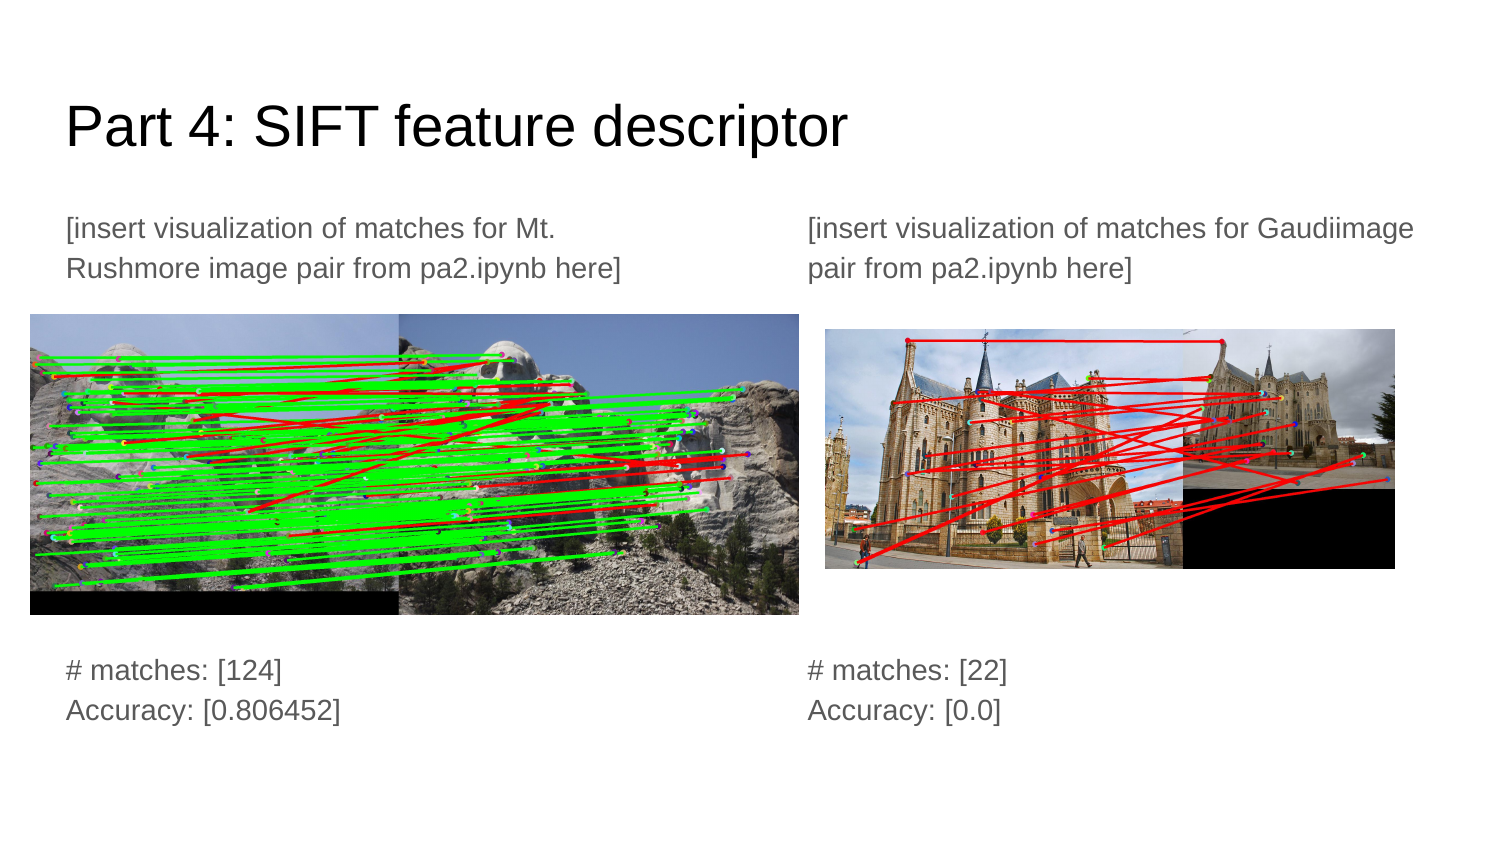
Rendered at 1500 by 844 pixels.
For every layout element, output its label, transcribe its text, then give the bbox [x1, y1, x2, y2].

text_box [insert visualization of matches for Mt. Rushmore image pair from pa2.ipynb here] # matches: [124] Accuracy: [0.806452] [51, 622, 708, 750]
picture [824, 329, 1396, 569]
text_box [insert visualization of matches for Gaudiimage pair from pa2.ipynb here] # matches: [22] Accuracy: [0.0] [792, 189, 1449, 750]
text_box Part 4: SIFT feature descriptor [51, 72, 1449, 167]
text_box [insert visualization of matches for Mt. Rushmore image pair from pa2.ipynb here] # matches: [124] Accuracy: [0.806452] [51, 189, 708, 313]
picture [29, 314, 799, 616]
